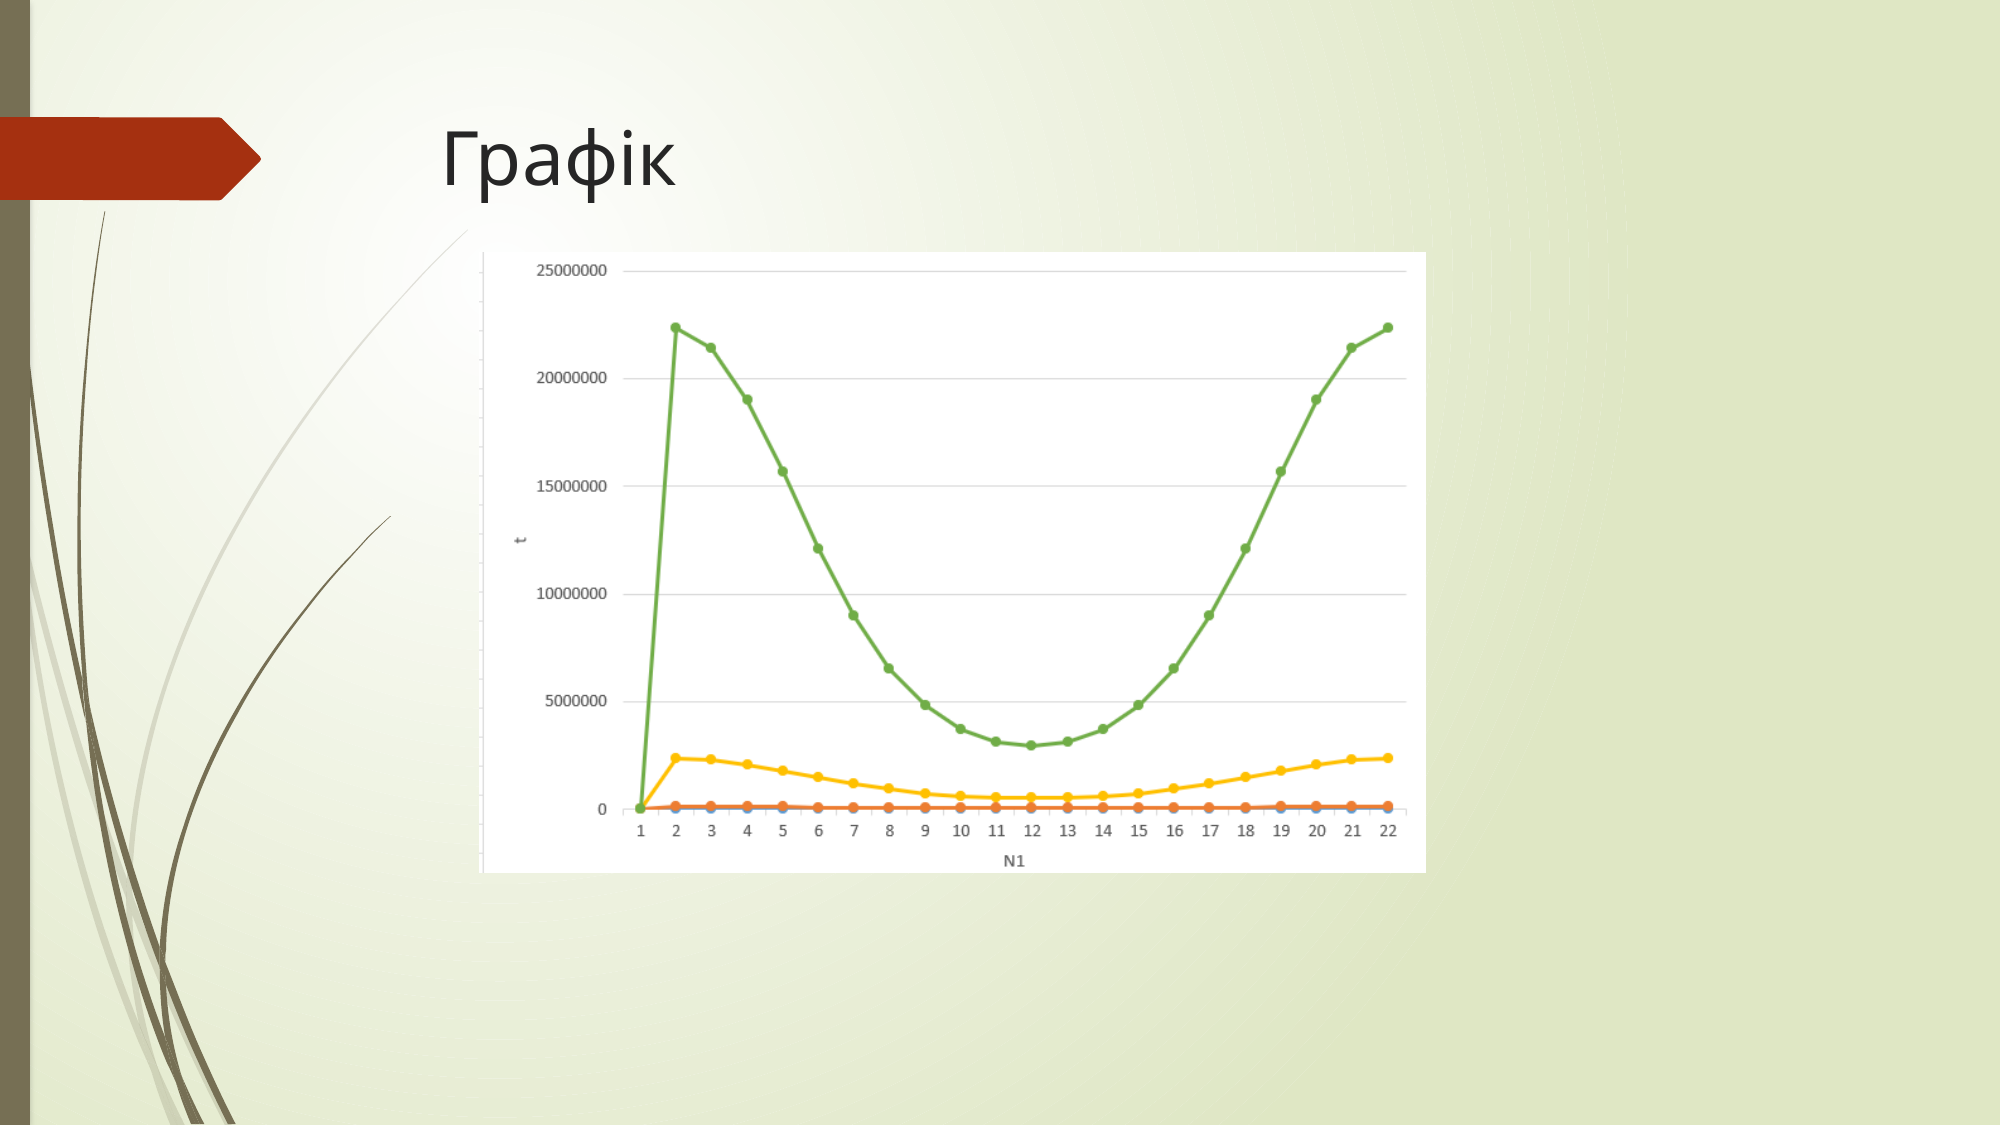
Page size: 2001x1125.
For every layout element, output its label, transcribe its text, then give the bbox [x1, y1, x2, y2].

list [479, 252, 1426, 873]
title Графік [425, 102, 1888, 313]
